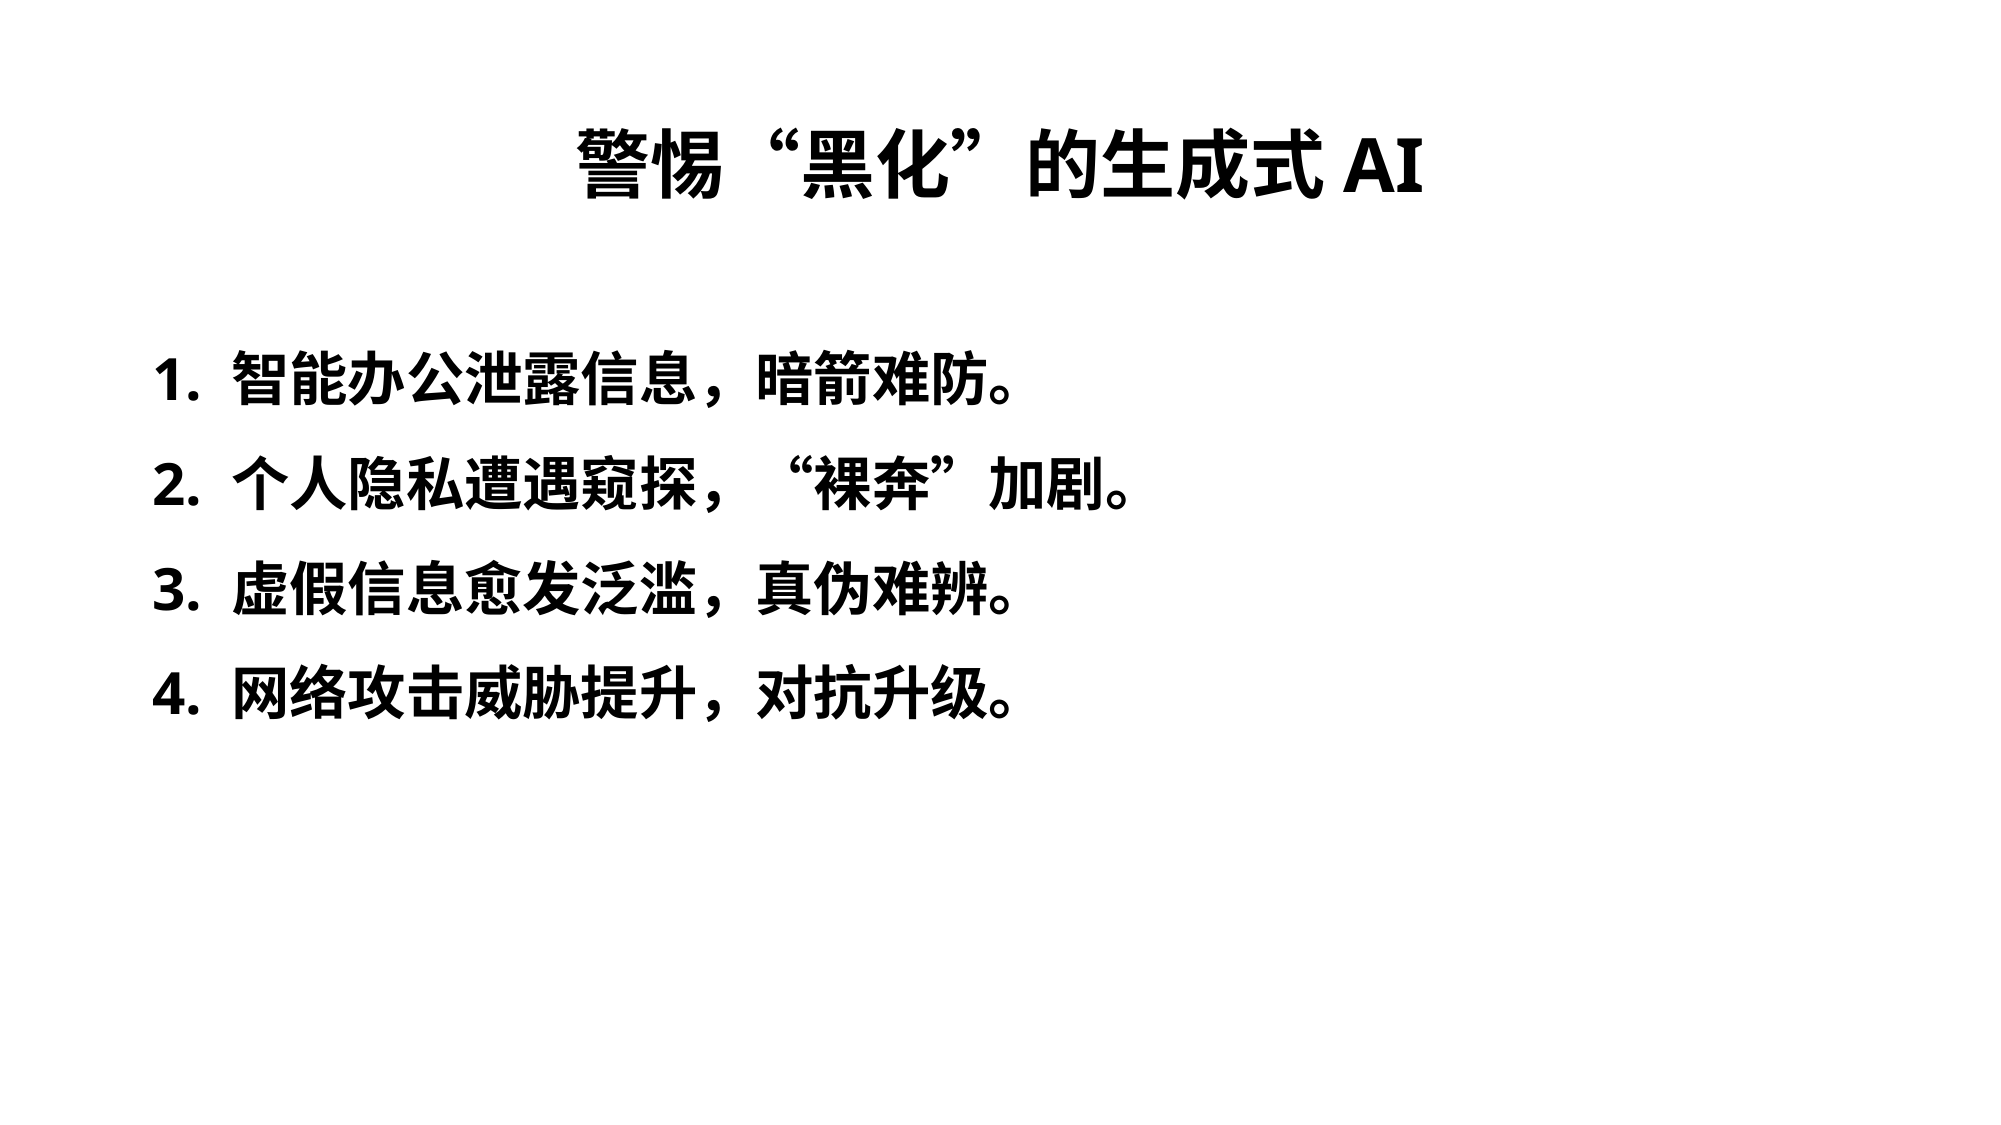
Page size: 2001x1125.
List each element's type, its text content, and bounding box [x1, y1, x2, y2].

list 1. 智能办公泄露信息，暗箭难防。 2. 个人隐私遭遇窥探，“裸奔”加剧。 3. 虚假信息愈发泛滥，真伪难辨。 4. 网络攻击威胁提升，对抗升级。 [137, 299, 1863, 786]
title 警惕“黑化”的生成式AI [137, 59, 1863, 278]
